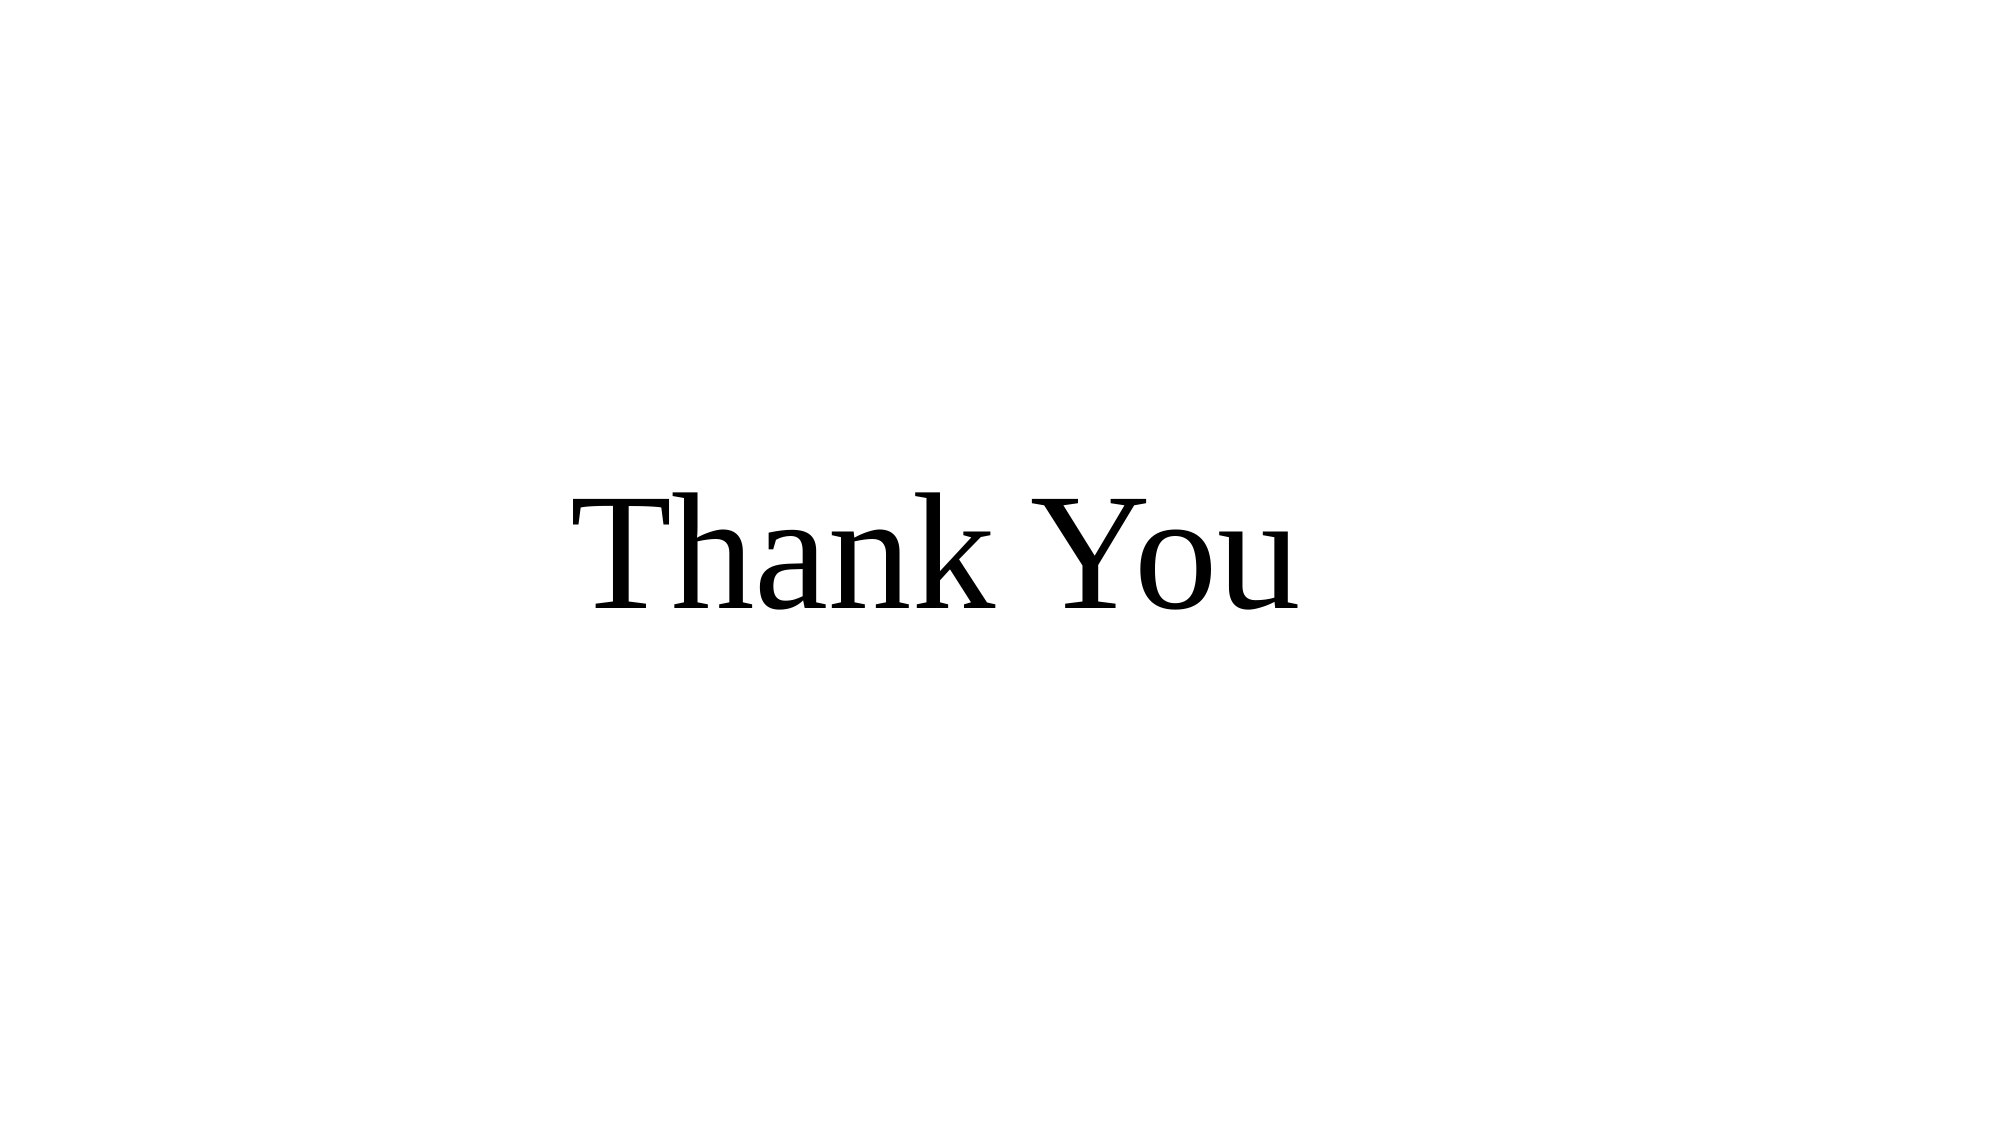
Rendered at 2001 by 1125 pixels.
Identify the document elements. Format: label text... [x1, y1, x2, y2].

title Thank You [137, 59, 1863, 1049]
